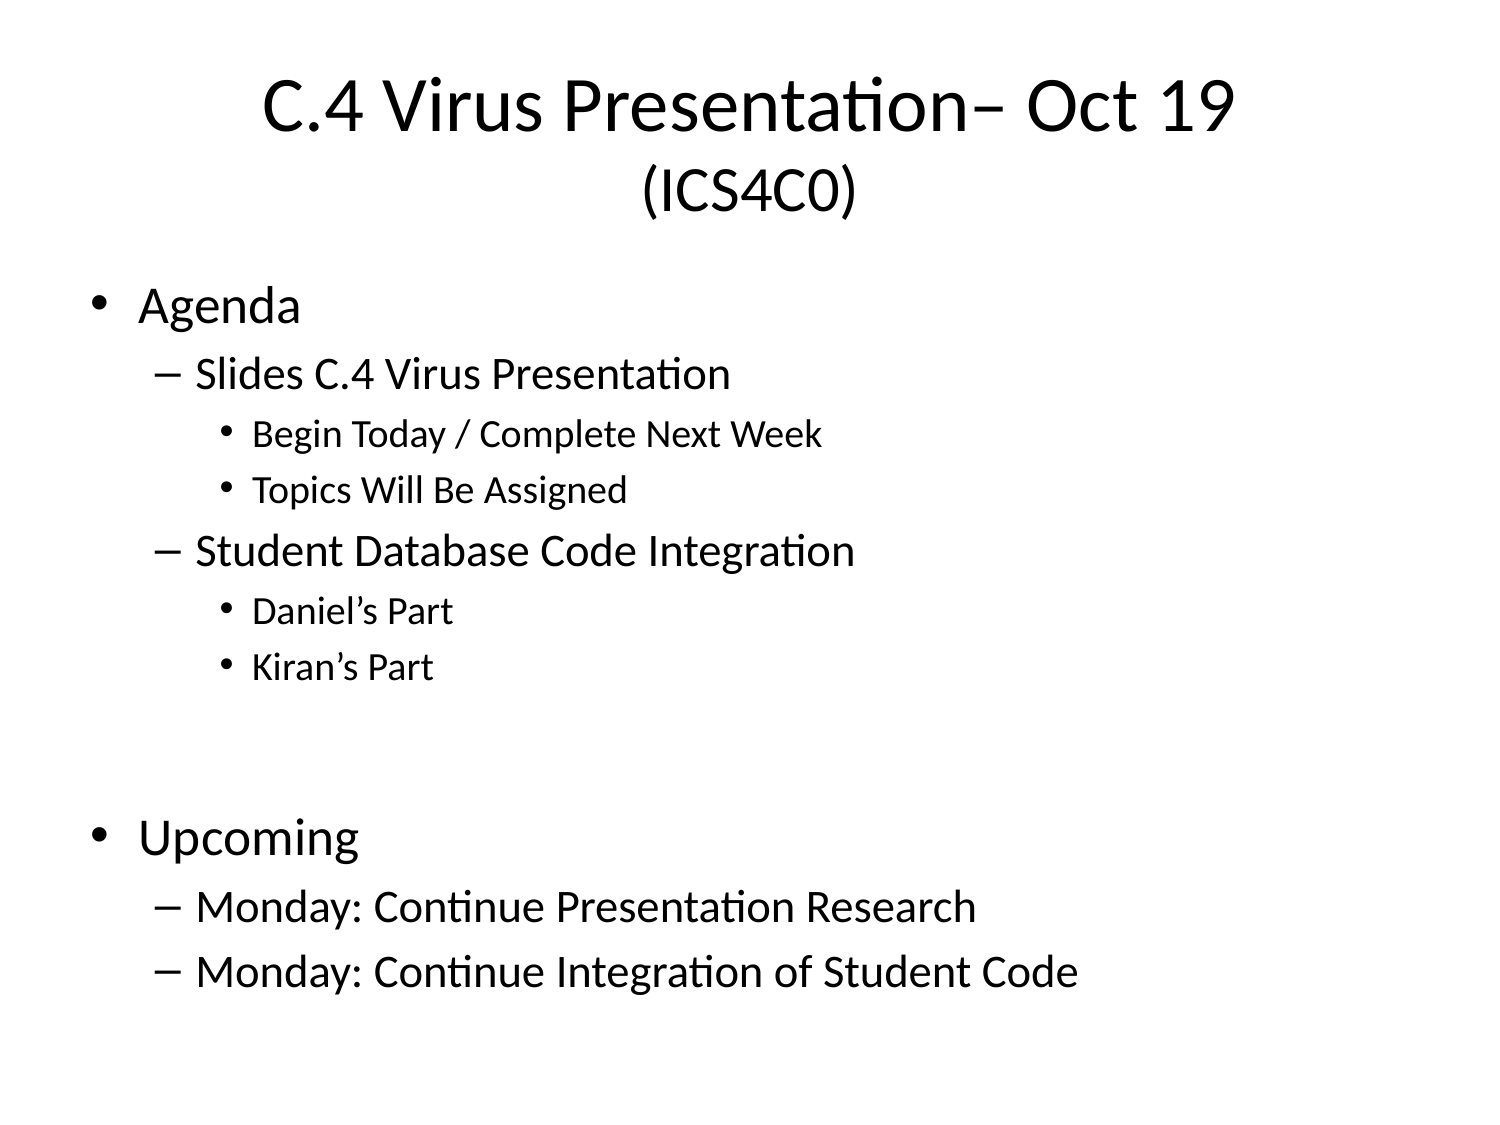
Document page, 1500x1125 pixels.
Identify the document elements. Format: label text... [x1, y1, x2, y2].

title C.4 Virus Presentation– Oct 19 (ICS4C0) [75, 45, 1425, 233]
list Agenda Slides C.4 Virus Presentation Begin Today / Complete Next Week Topics Will Be Assigned Student Database Code Integration Daniel’s Part Kiran’s Part Upcoming Monday: Continue Presentation Research Monday: Continue Integration of Student Code [75, 262, 1425, 1005]
